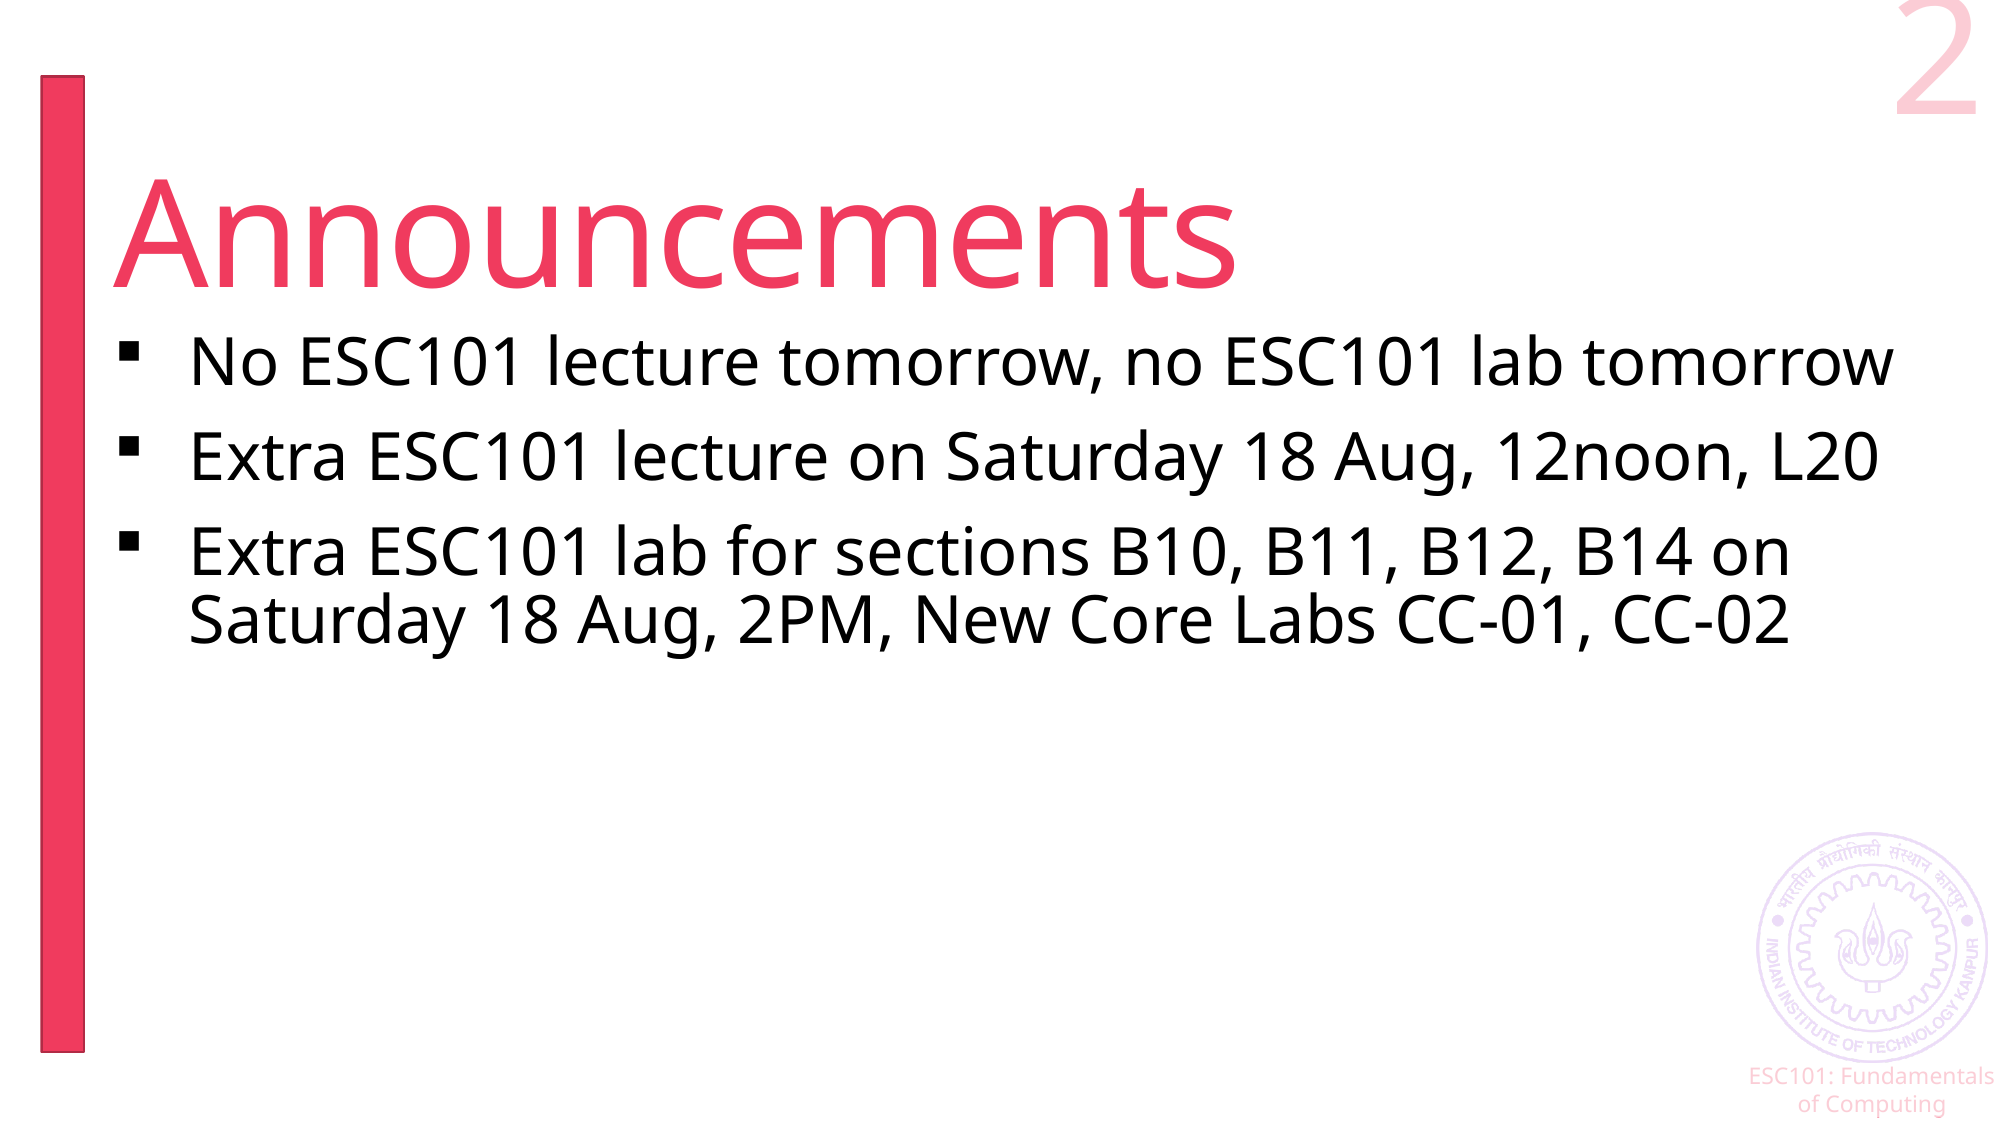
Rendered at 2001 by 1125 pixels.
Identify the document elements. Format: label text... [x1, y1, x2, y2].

slide_number 2 [1520, 6, 2000, 183]
title Announcements [98, 76, 1945, 324]
list No ESC101 lecture tomorrow, no ESC101 lab tomorrow Extra ESC101 lecture on Saturday 18 Aug, 12noon, L20 Extra ESC101 lab for sections B10, B11, B12, B14 on Saturday 18 Aug, 2PM, New Core Labs CC-01, CC-02 [98, 324, 2000, 1052]
